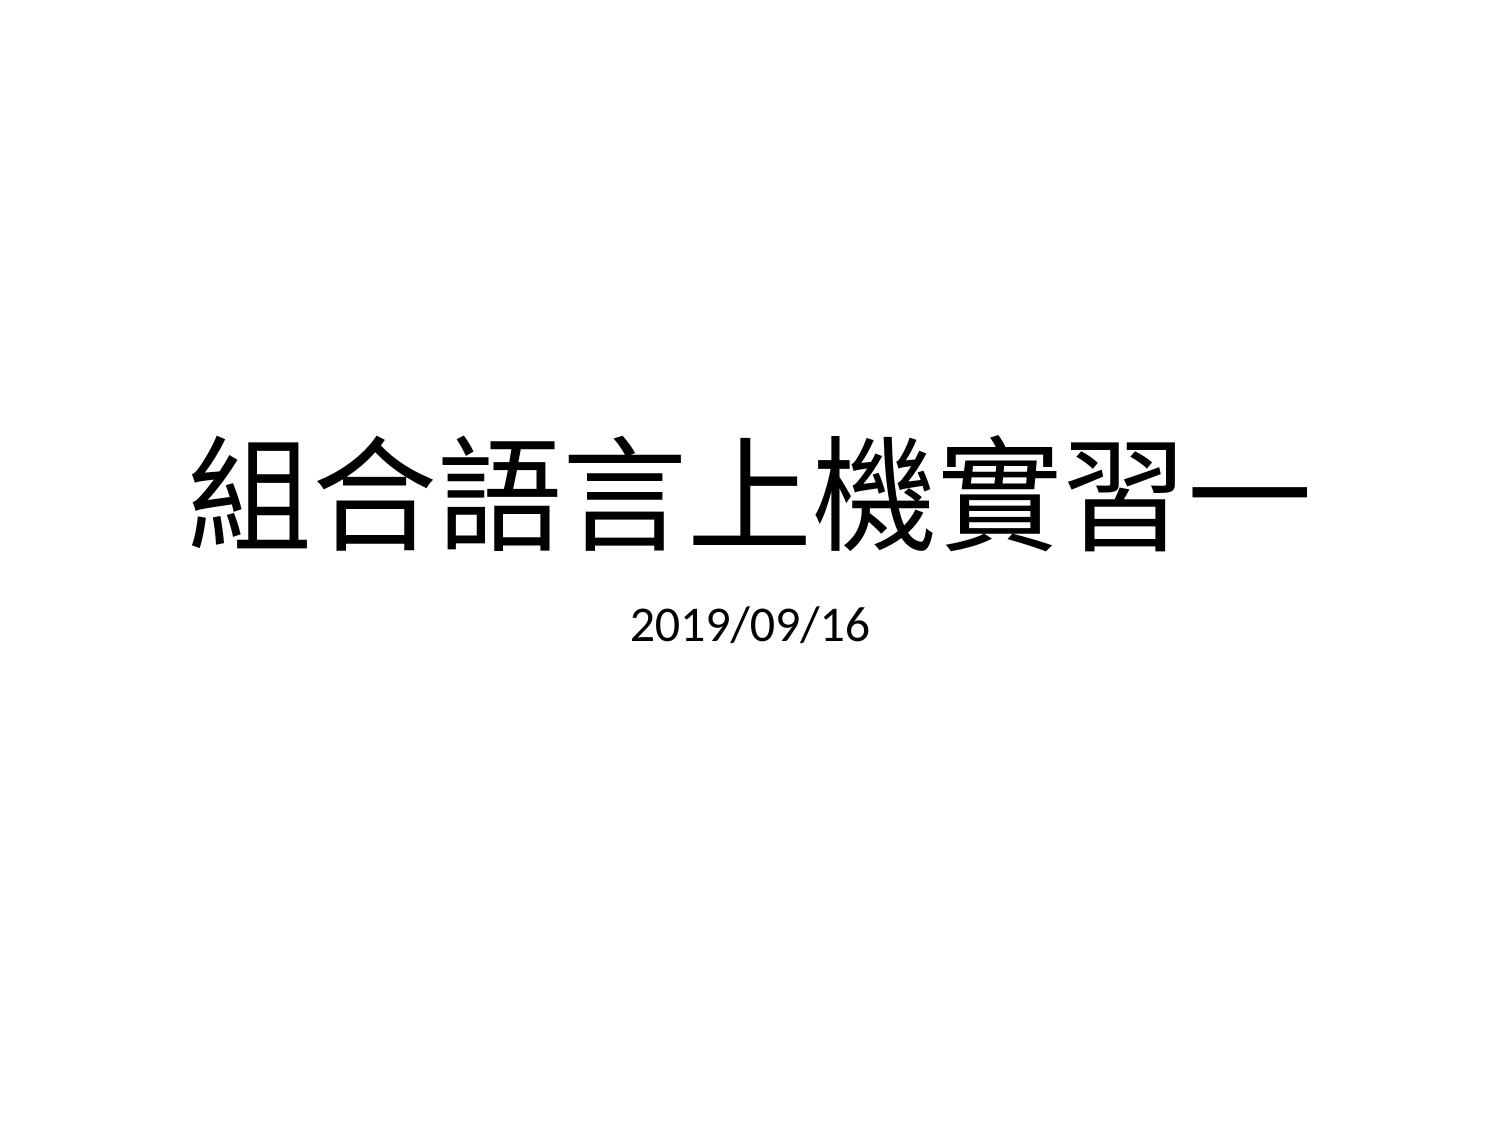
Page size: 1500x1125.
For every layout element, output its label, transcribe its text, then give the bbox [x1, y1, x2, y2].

subtitle 2019/09/16 [187, 590, 1313, 863]
title 組合語言上機實習一 [112, 184, 1388, 576]
